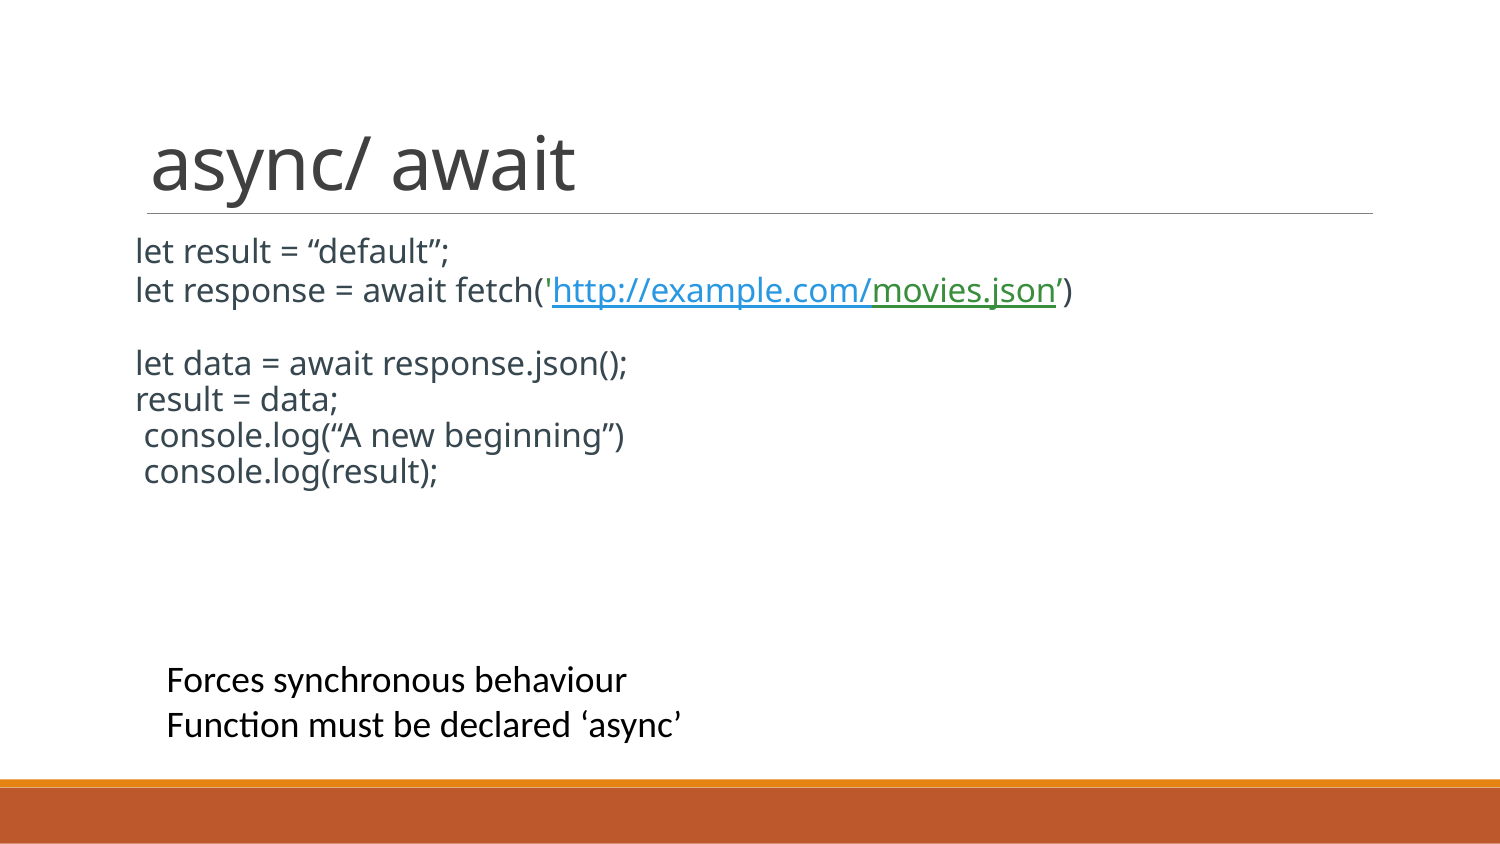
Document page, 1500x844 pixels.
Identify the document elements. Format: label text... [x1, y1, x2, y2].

list let result = “default”; let response = await fetch('http://example.com/movies.json’) let data = await response.json(); result = data; console.log(“A new beginning”) console.log(result); [135, 227, 1373, 723]
title async/ await [135, 35, 1373, 214]
text_box Forces synchronous behaviour Function must be declared ‘async’ [151, 647, 1165, 753]
